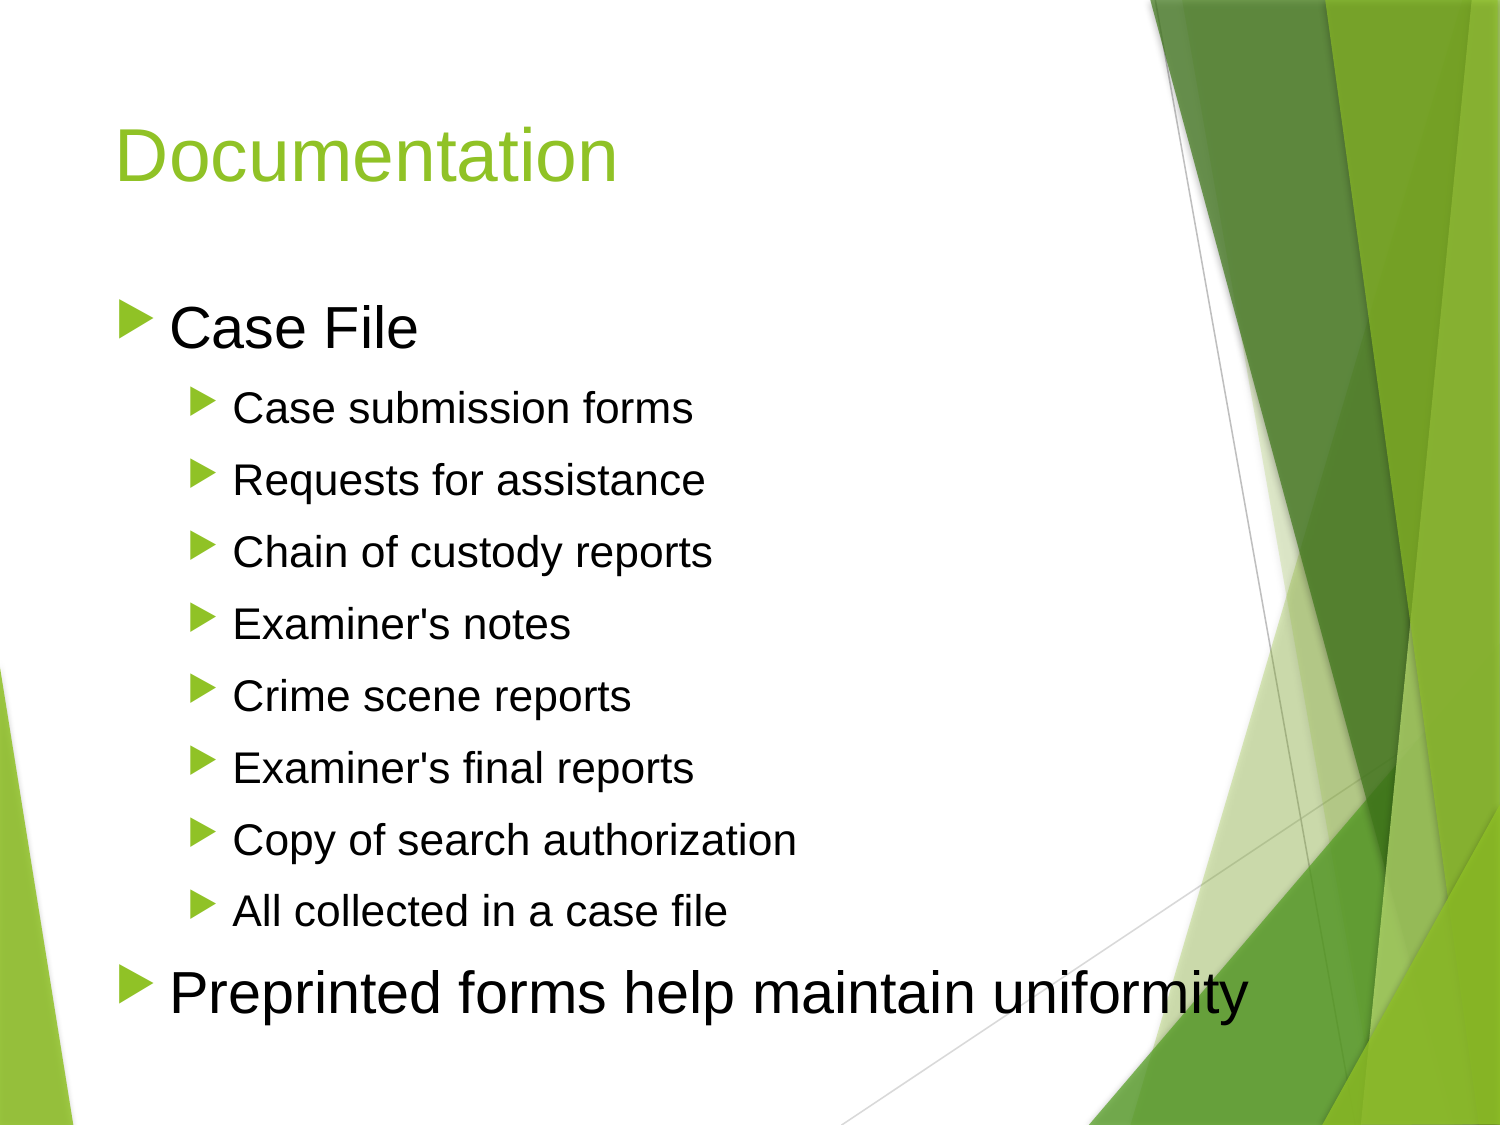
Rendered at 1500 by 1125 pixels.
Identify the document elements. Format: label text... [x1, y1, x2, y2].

title Documentation [99, 98, 1450, 247]
list Case File Case submission forms Requests for assistance Chain of custody reports Examiner's notes Crime scene reports Examiner's final reports Copy of search authorization All collected in a case file Preprinted forms help maintain uniformity [99, 282, 1332, 1035]
